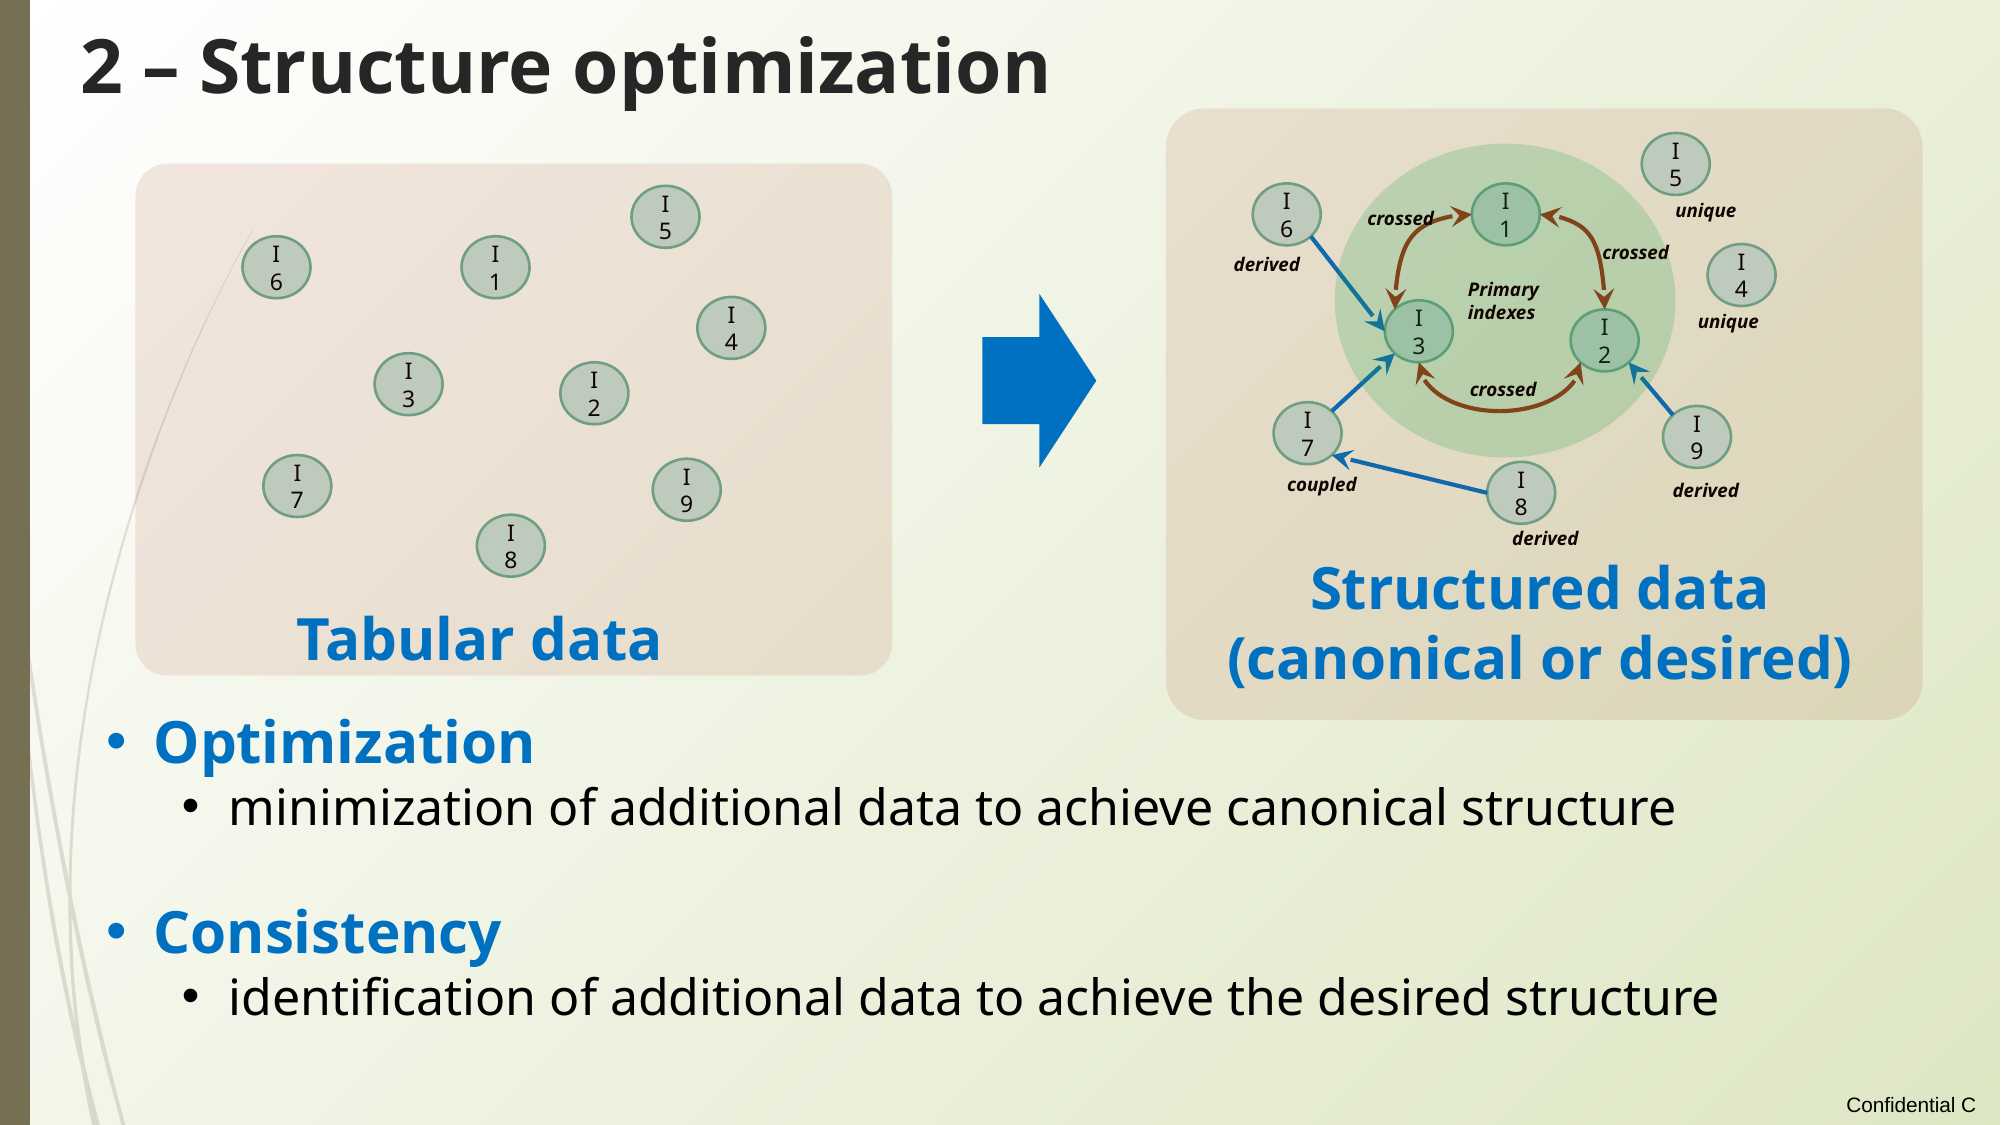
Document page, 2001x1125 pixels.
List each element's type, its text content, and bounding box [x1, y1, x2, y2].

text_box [1310, 236, 1386, 332]
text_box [1331, 353, 1396, 412]
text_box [1628, 362, 1674, 416]
title 2 – Structure optimization [65, 11, 1097, 124]
text_box [982, 293, 1097, 468]
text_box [1539, 214, 1605, 310]
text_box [1331, 454, 1488, 494]
text_box [135, 163, 893, 676]
text_box Structured data (canonical or desired) [1205, 543, 1875, 699]
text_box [1385, 223, 1482, 301]
text_box Tabular data [145, 594, 815, 680]
text_box Optimization minimization of additional data to achieve canonical structure Consistency identification of additional data to achieve the desired structure [91, 697, 2000, 1033]
text_box [1165, 108, 1923, 720]
